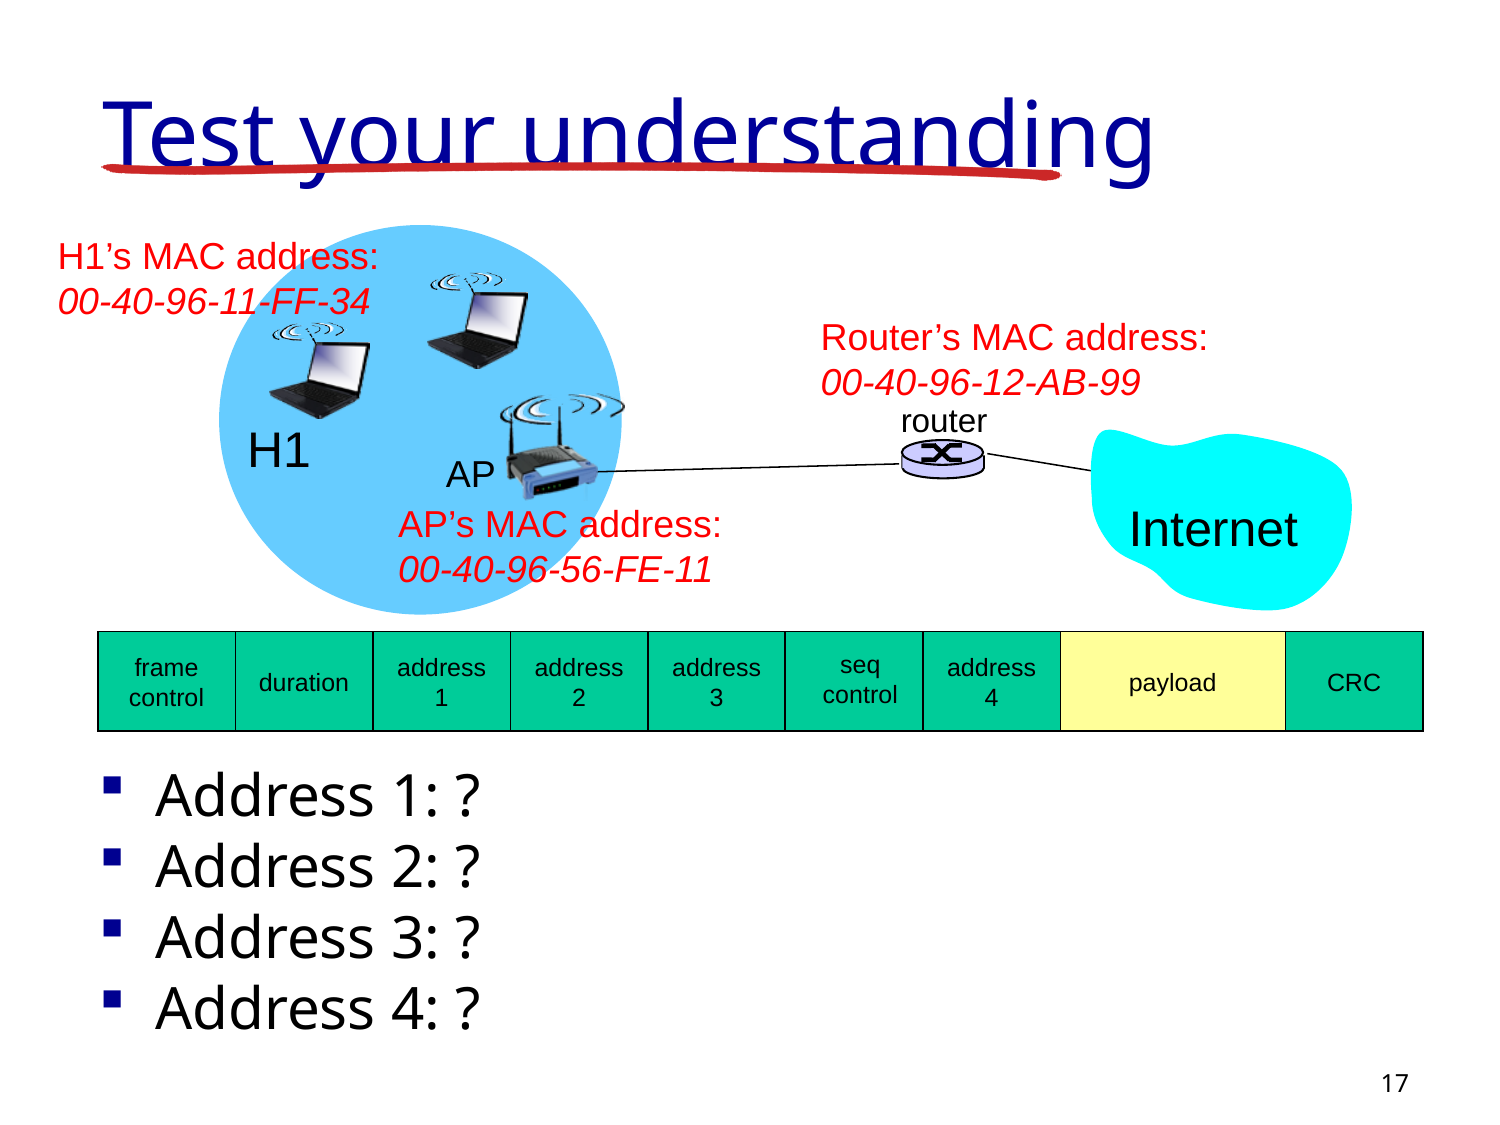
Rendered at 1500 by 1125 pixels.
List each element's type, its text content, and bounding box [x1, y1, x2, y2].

text_box [219, 224, 620, 615]
list Address 1: ? Address 2: ? Address 3: ? Address 4: ? [84, 761, 1359, 976]
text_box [1088, 422, 1359, 616]
text_box H1 [232, 410, 326, 486]
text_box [97, 631, 1424, 732]
picture [97, 157, 1073, 187]
text_box Router’s MAC address: 00-40-96-12-AB-99 [805, 305, 1235, 410]
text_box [884, 391, 1004, 479]
title Test your understanding [87, 37, 1363, 225]
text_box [499, 391, 625, 502]
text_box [269, 320, 370, 419]
text_box AP [431, 442, 494, 492]
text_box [427, 270, 529, 369]
slide_number 17 [1365, 1059, 1477, 1106]
text_box AP’s MAC address: 00-40-96-56-FE-11 [383, 492, 748, 597]
text_box H1’s MAC address: 00-40-96-11-FF-34 [42, 224, 406, 330]
